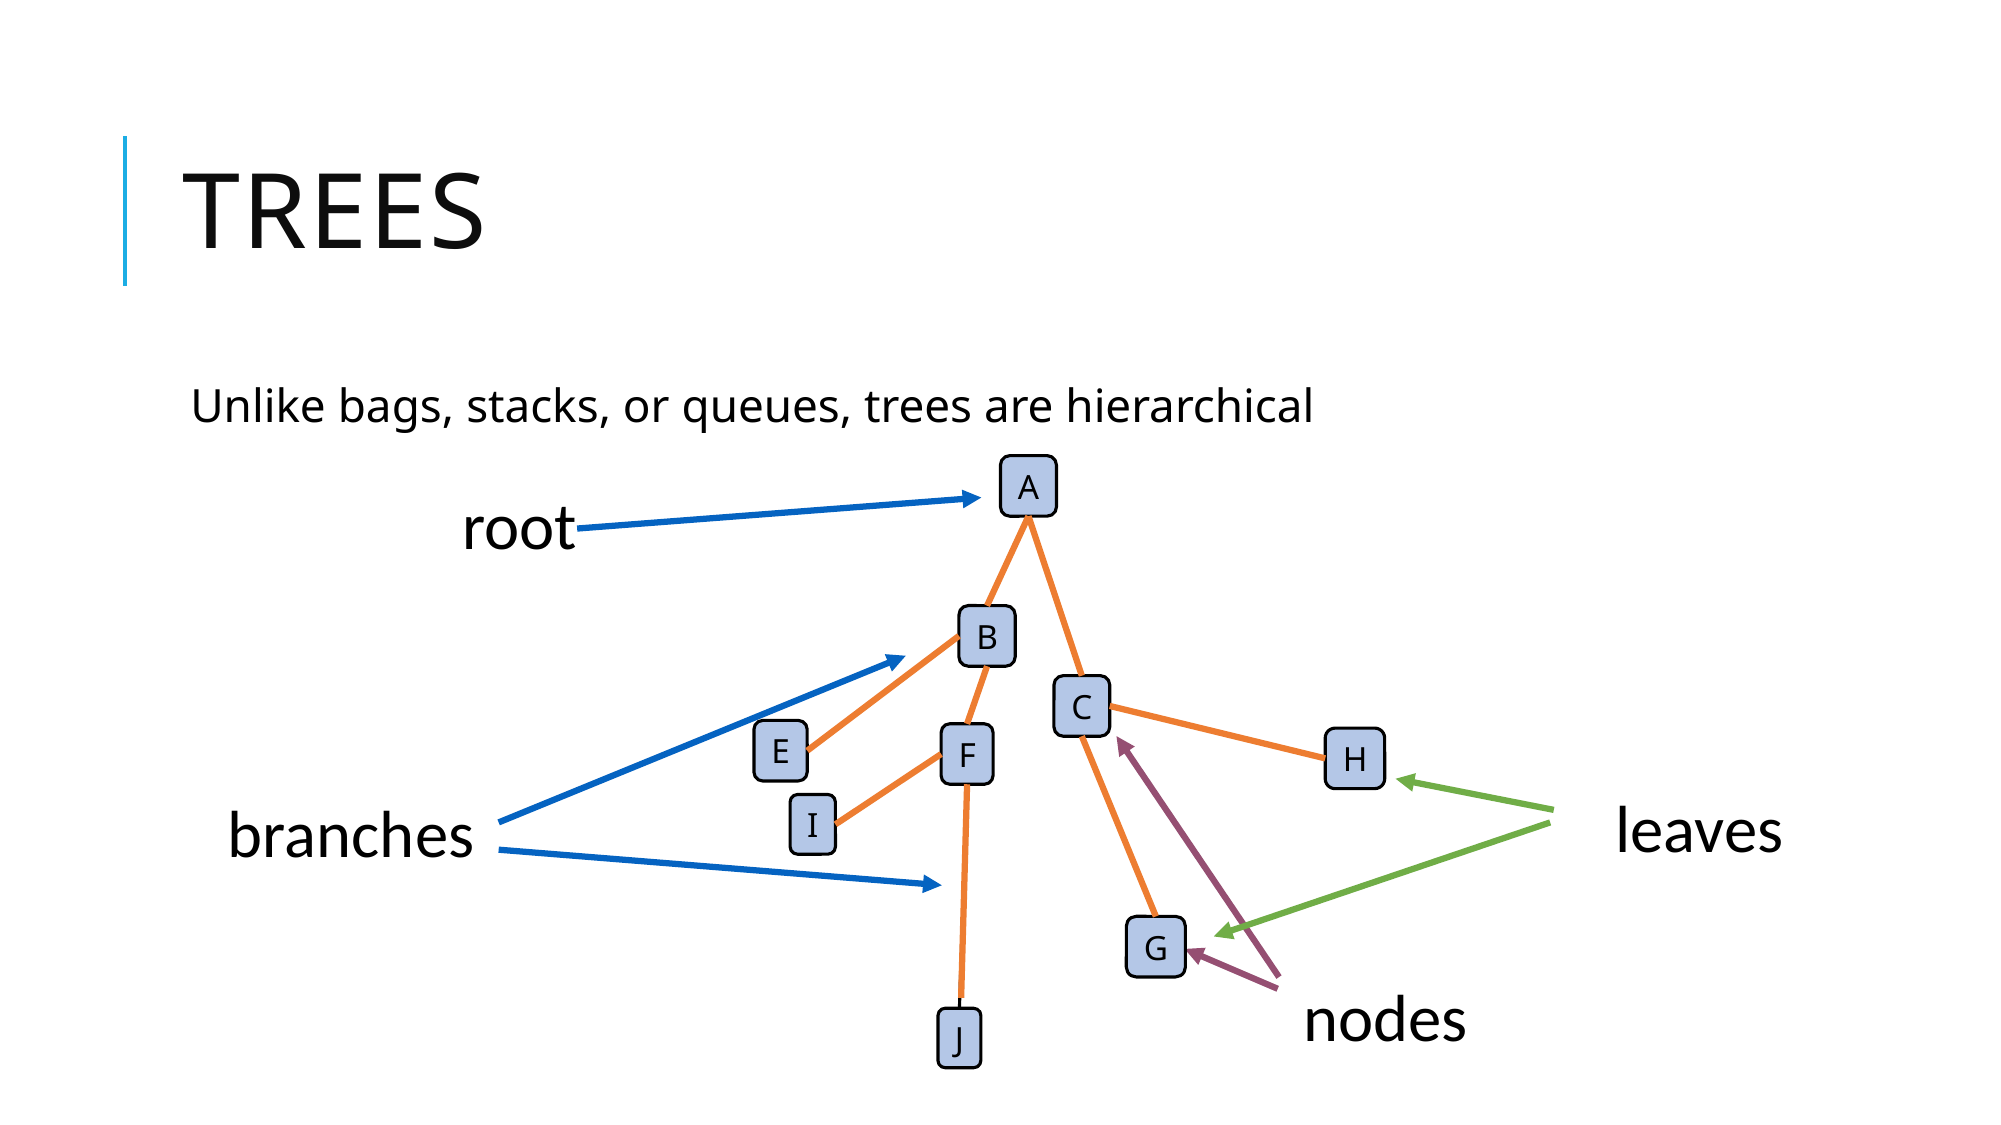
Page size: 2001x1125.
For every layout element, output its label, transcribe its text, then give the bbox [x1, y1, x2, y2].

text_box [1389, 735, 1564, 1063]
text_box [753, 455, 1385, 1069]
text_box branches [213, 783, 526, 879]
list Unlike bags, stacks, or queues, trees are hierarchical [168, 375, 1763, 1035]
text_box leaves [1600, 778, 1826, 874]
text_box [447, 475, 746, 577]
title Trees [168, 96, 1763, 342]
